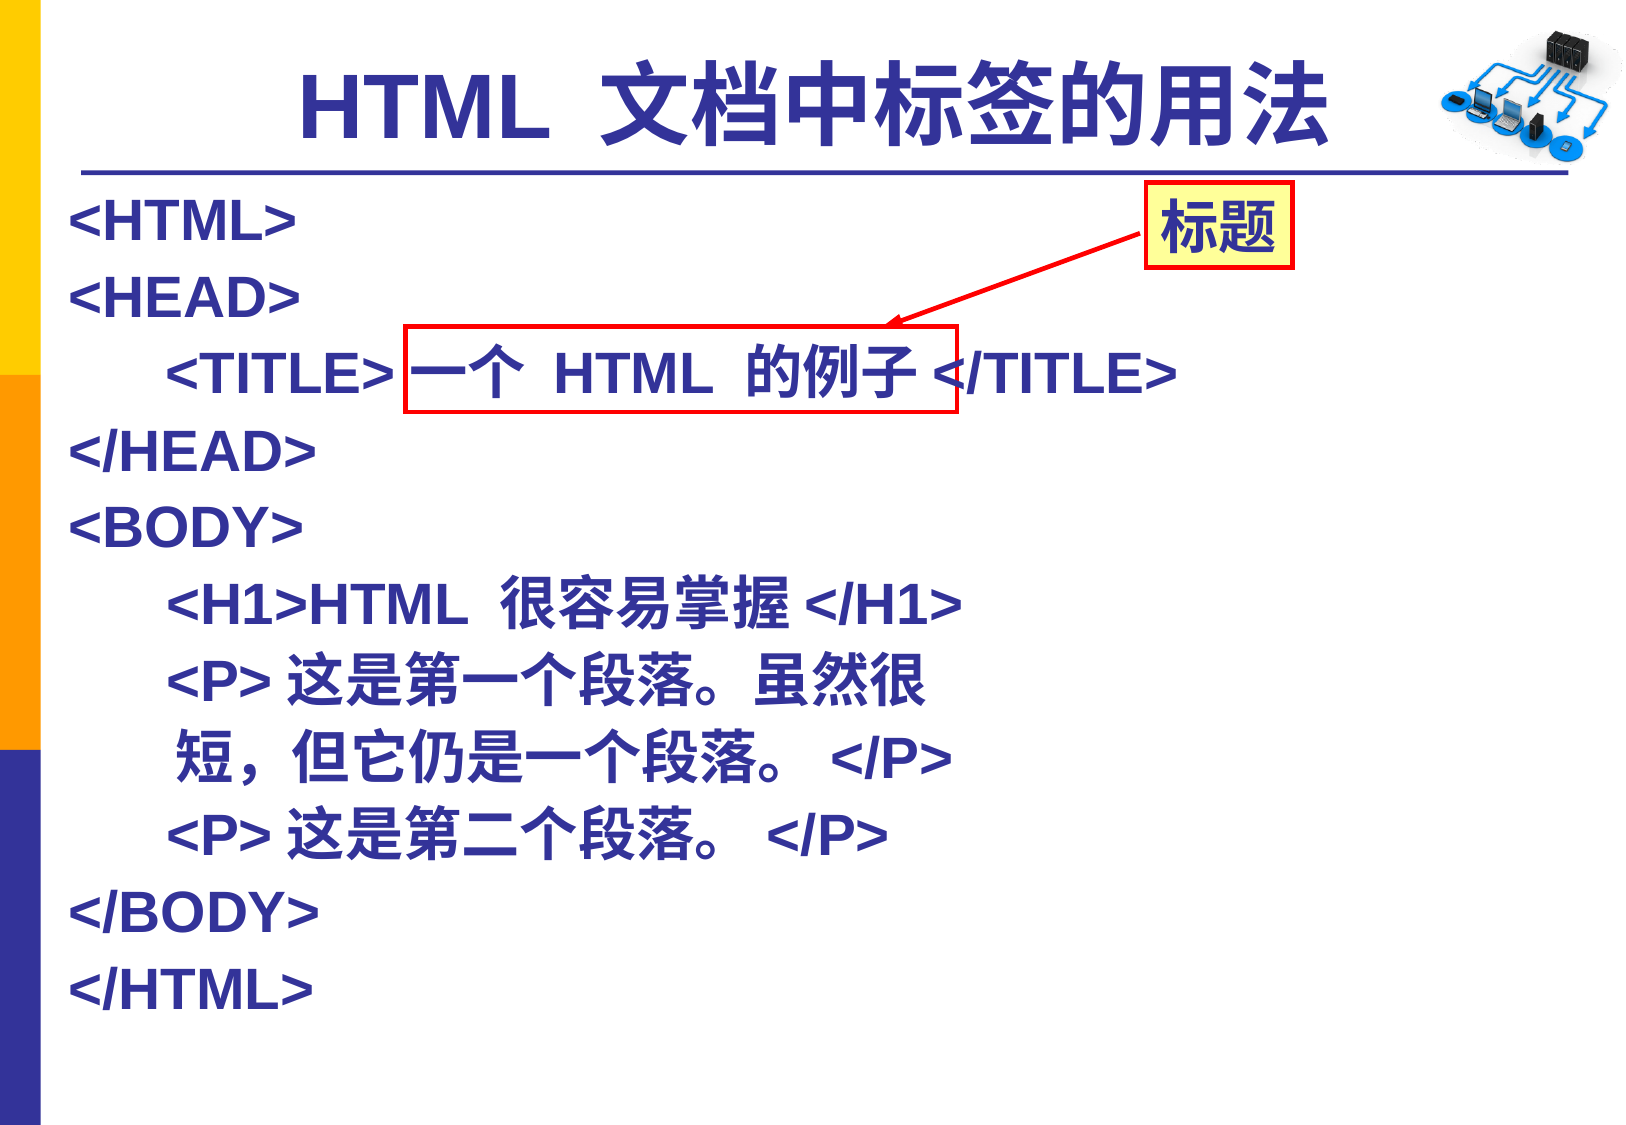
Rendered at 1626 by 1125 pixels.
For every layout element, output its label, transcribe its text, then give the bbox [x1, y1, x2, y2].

text_box [879, 233, 1141, 329]
picture [1568, 30, 1624, 165]
text_box 标题 [1146, 182, 1293, 268]
text_box <HTML> <HEAD> <TITLE>一个 HTML 的例子</TITLE> </HEAD> <BODY> <H1>HTML 很容易掌握</H1> <P>这是第一个段落。虽然很 短，但它仍是一个段落。</P> <P>这是第二个段落。</P> </BODY> </HTML> [53, 167, 1555, 1029]
title HTML 文档中标签的用法 [83, 30, 1568, 165]
